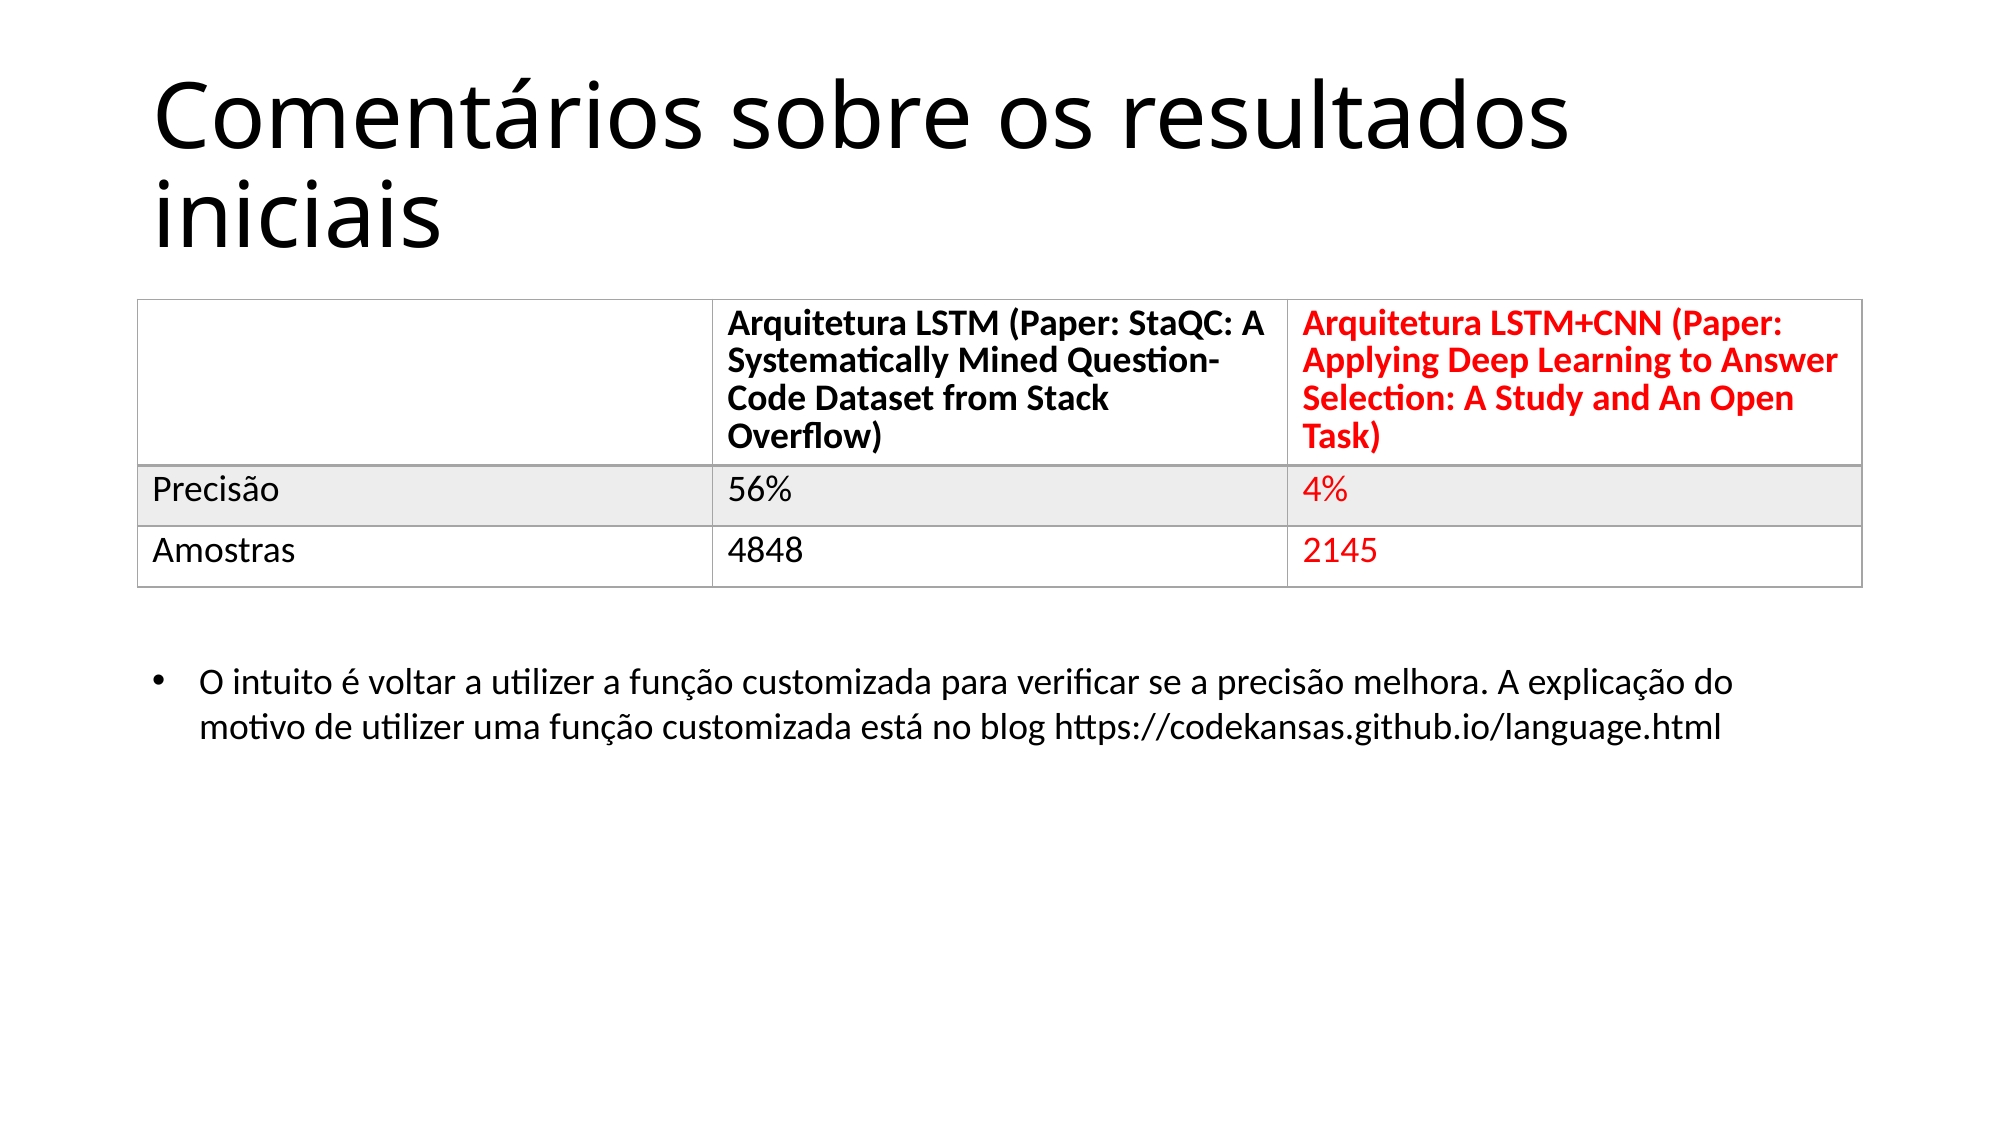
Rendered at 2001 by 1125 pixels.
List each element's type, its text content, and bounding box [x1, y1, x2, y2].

table_header [138, 300, 712, 464]
text_box O intuito é voltar a utilizer a função customizada para verificar se a precisão melhora. A explicação do motivo de utilizer uma função customizada está no blog https://codekansas.github.io/language.html [137, 649, 1863, 800]
table_cell 4% [1288, 467, 1861, 525]
table_header Arquitetura LSTM+CNN (Paper: Applying Deep Learning to Answer Selection: A Study and An Open Task) [1288, 300, 1861, 464]
table_cell 2145 [1288, 527, 1861, 586]
table_cell Precisão [138, 467, 712, 525]
table_header Arquitetura LSTM (Paper: StaQC: A Systematically Mined Question-Code Dataset from Stack Overflow) [713, 300, 1287, 464]
table_cell 56% [713, 467, 1287, 525]
table_cell 4848 [713, 527, 1287, 586]
title Comentários sobre os resultados iniciais [137, 59, 1863, 278]
table_cell Amostras [138, 527, 712, 586]
